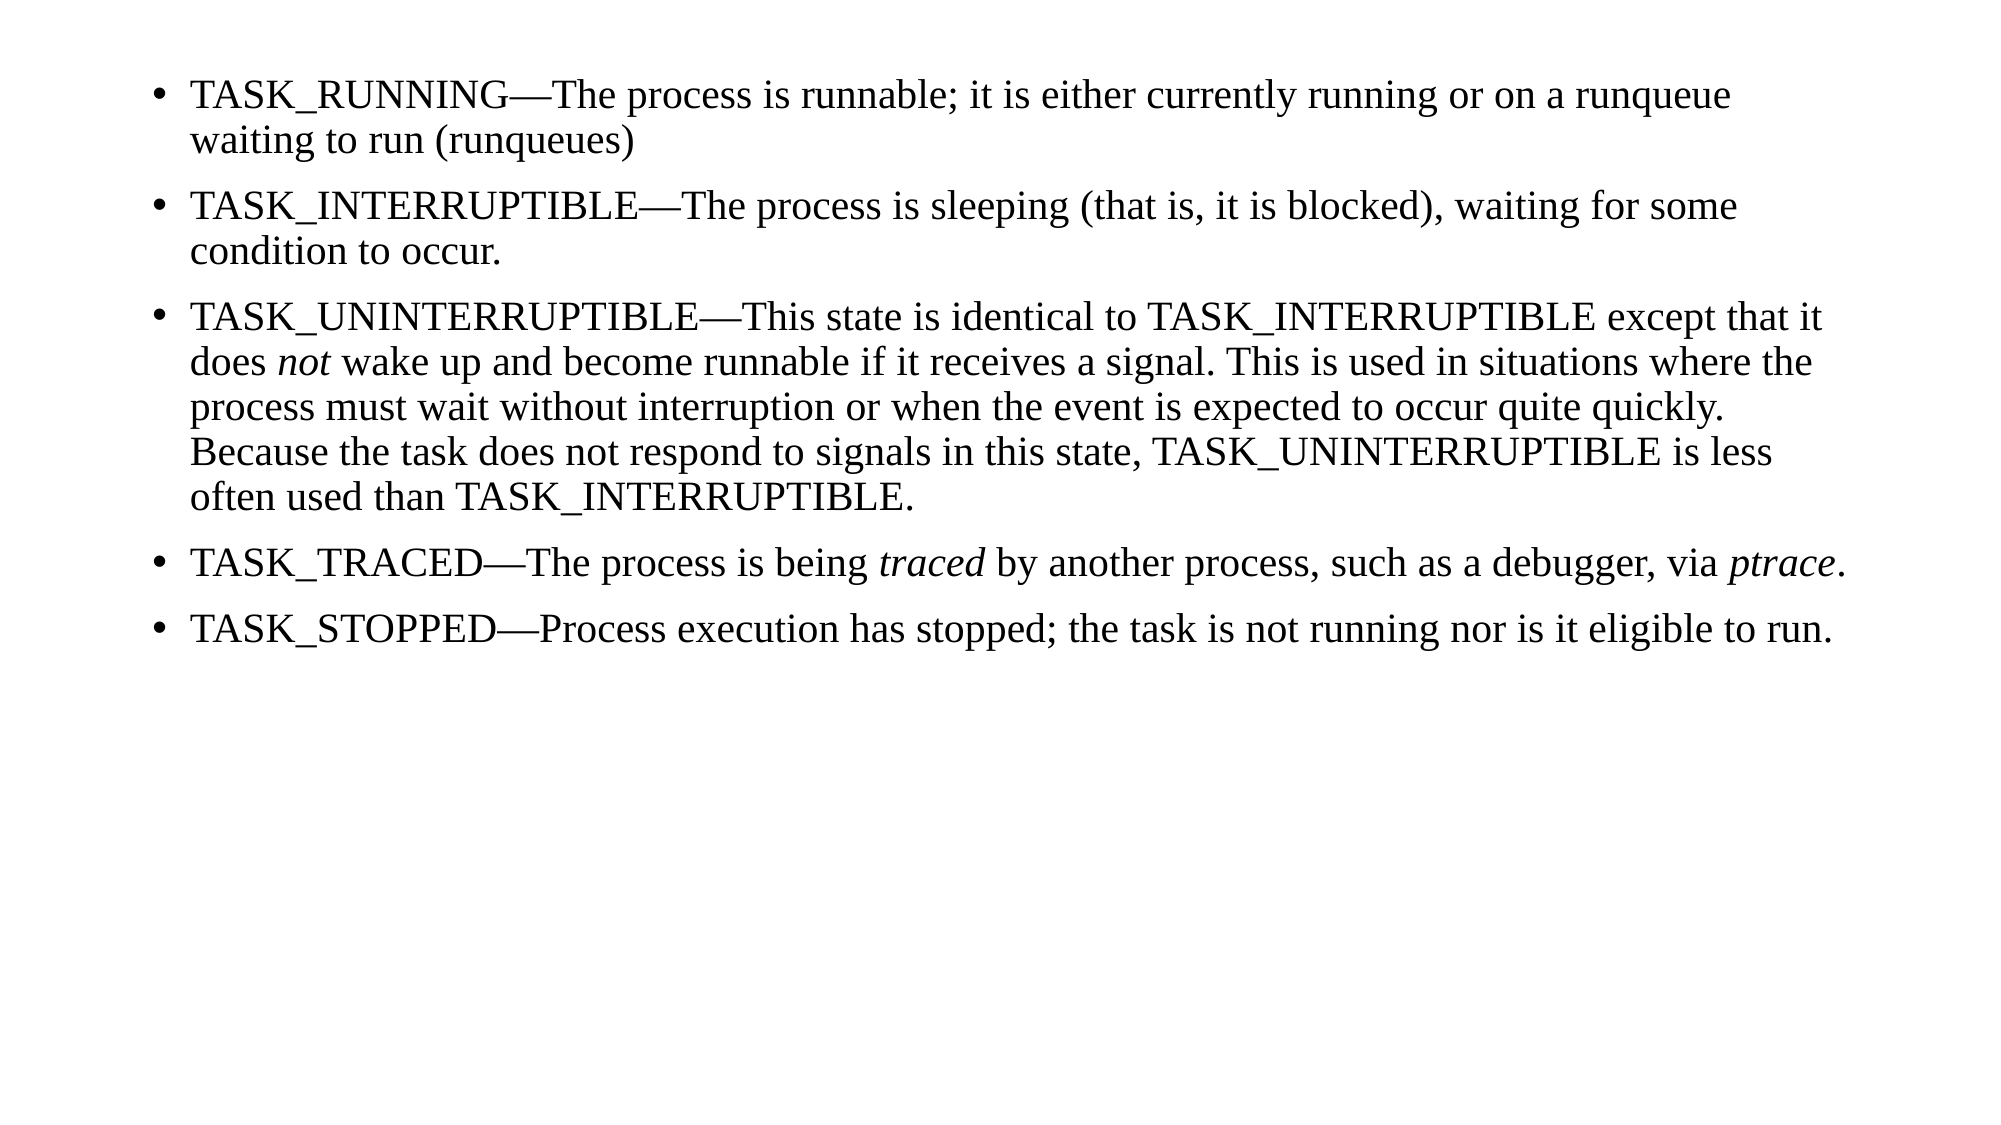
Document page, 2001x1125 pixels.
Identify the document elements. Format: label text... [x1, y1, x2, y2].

list TASK_RUNNING—The process is runnable; it is either currently running or on a runqueue waiting to run (runqueues) TASK_INTERRUPTIBLE—The process is sleeping (that is, it is blocked), waiting for some condition to occur. TASK_UNINTERRUPTIBLE—This state is identical to TASK_INTERRUPTIBLE except that it does not wake up and become runnable if it receives a signal. This is used in situations where the process must wait without interruption or when the event is expected to occur quite quickly. Because the task does not respond to signals in this state, TASK_UNINTERRUPTIBLE is less often used than TASK_INTERRUPTIBLE. TASK_TRACED—The process is being traced by another process, such as a debugger, via ptrace. TASK_STOPPED—Process execution has stopped; the task is not running nor is it eligible to run. [137, 65, 1863, 1014]
